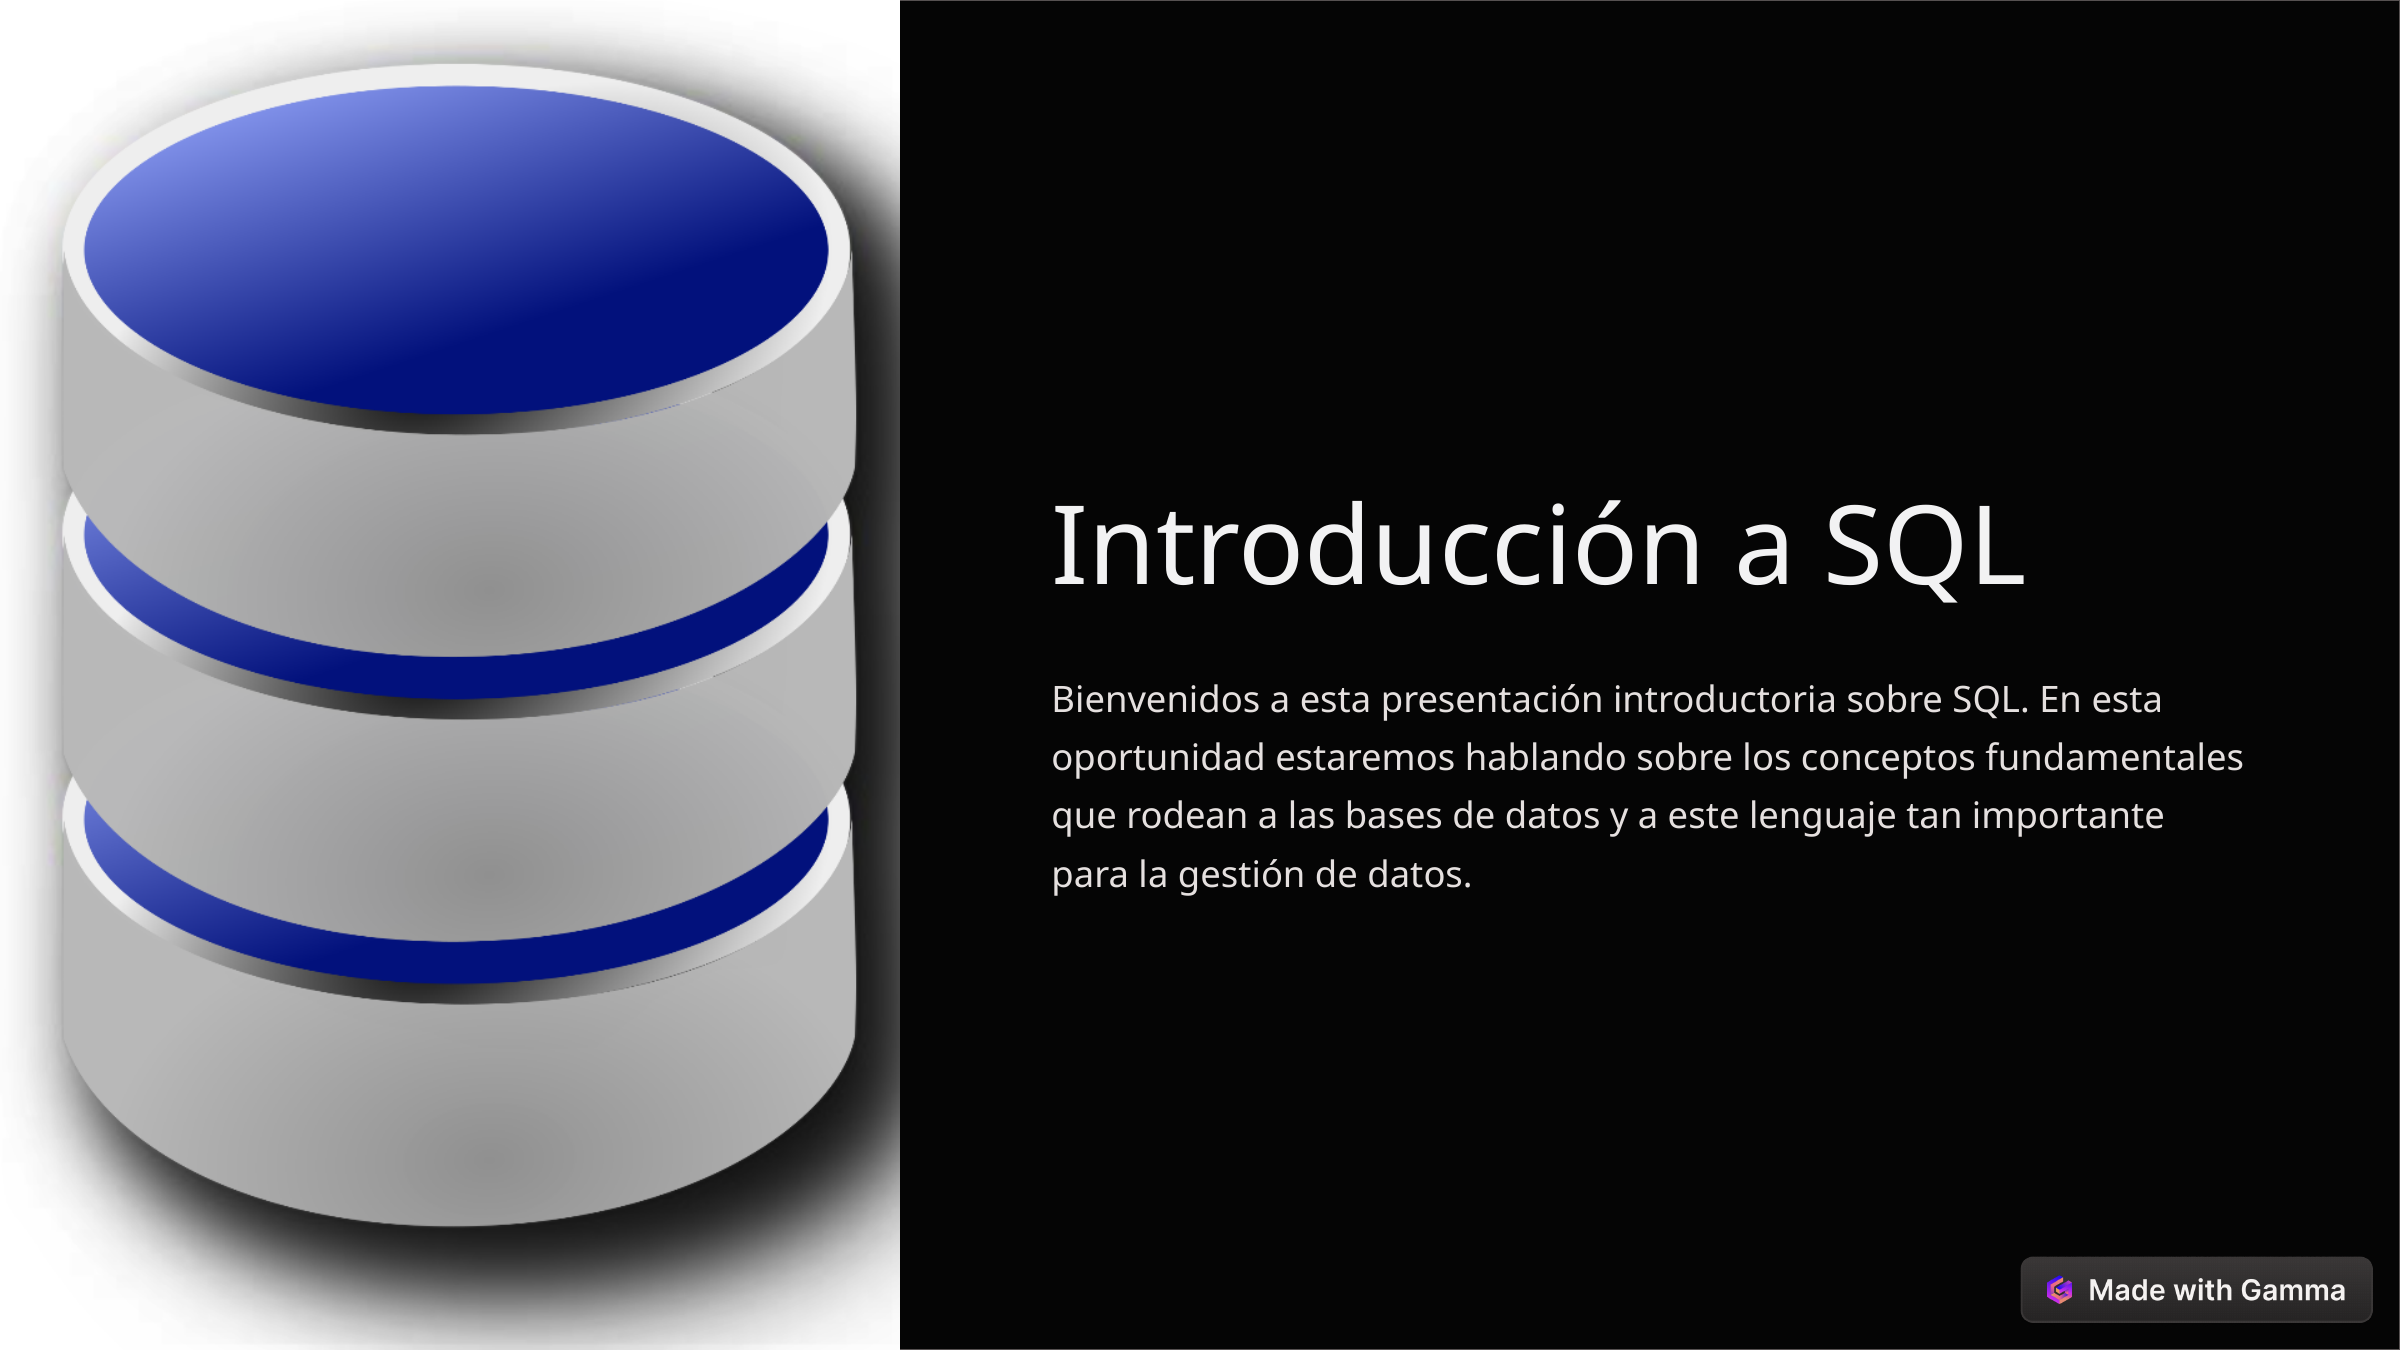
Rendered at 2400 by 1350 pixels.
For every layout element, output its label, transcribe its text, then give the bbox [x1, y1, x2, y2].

picture [2008, 1244, 2385, 1335]
text_box Bienvenidos a esta presentación introductoria sobre SQL. En esta oportunidad estaremos hablando sobre los conceptos fundamentales que rodean a las bases de datos y a este lenguaje tan importante para la gestión de datos. [1036, 654, 2264, 888]
picture [0, 0, 900, 1350]
text_box [900, 0, 2400, 1350]
text_box Introducción a SQL [1036, 462, 2051, 600]
